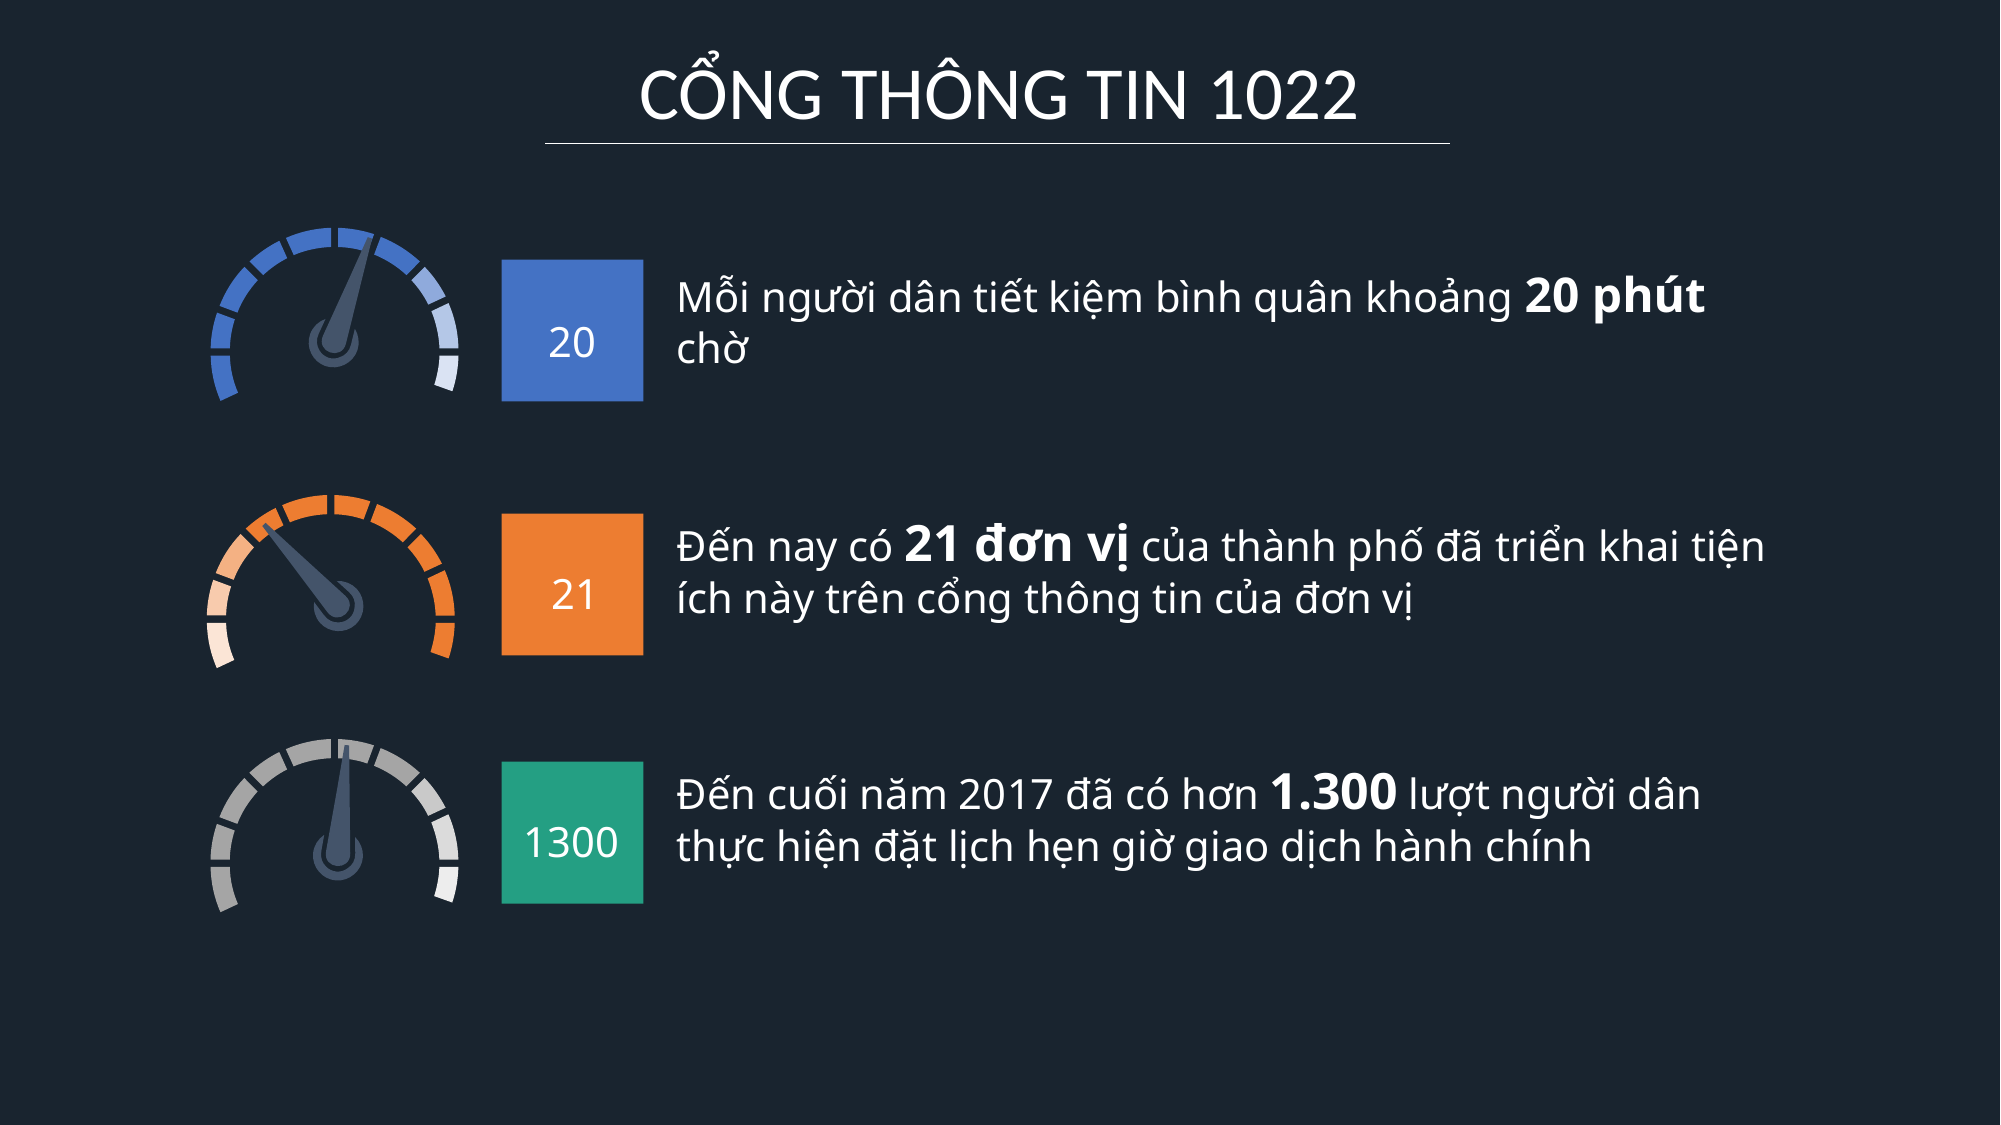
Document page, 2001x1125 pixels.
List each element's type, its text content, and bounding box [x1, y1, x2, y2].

text_box Đến nay có 21 đơn vị của thành phố đã triển khai tiện ích này trên cổng thông tin của đơn vị [661, 503, 1798, 629]
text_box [501, 513, 644, 656]
text_box CỔNG THÔNG TIN 1022 [624, 37, 1376, 142]
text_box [501, 259, 644, 402]
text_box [210, 738, 459, 913]
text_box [501, 761, 644, 904]
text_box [206, 494, 455, 669]
text_box Đến cuối năm 2017 đã có hơn 1.300 lượt người dân thực hiện đặt lịch hẹn giờ giao dịch hành chính [661, 752, 1798, 877]
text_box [210, 227, 459, 401]
text_box Mỗi người dân tiết kiệm bình quân khoảng 20 phút chờ [661, 257, 1798, 380]
